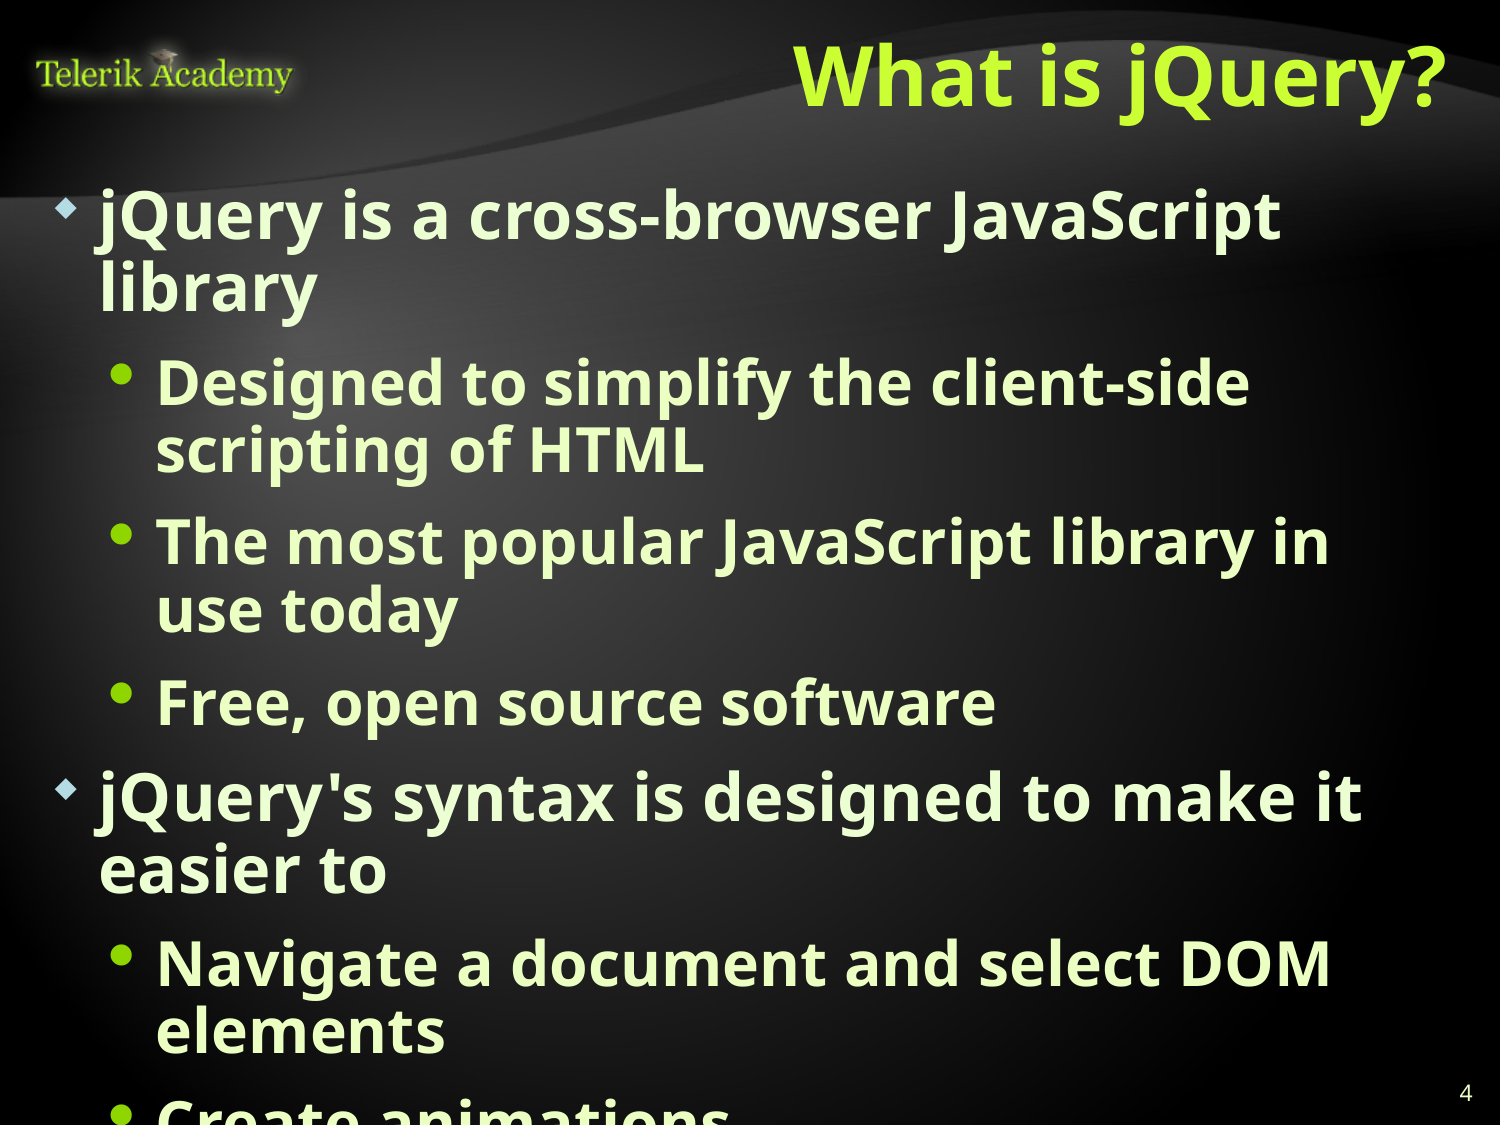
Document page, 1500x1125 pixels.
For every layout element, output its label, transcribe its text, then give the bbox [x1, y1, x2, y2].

slide_number 4 [1412, 1074, 1488, 1113]
title What is jQuery? [300, 12, 1463, 150]
picture [0, 0, 1500, 1125]
list jQuery is a cross-browser JavaScript library Designed to simplify the client-side scripting of HTML The most popular JavaScript library in use today Free, open source software jQuery's syntax is designed to make it easier to Navigate a document and select DOM elements Create animations Handle events [37, 174, 1463, 1088]
